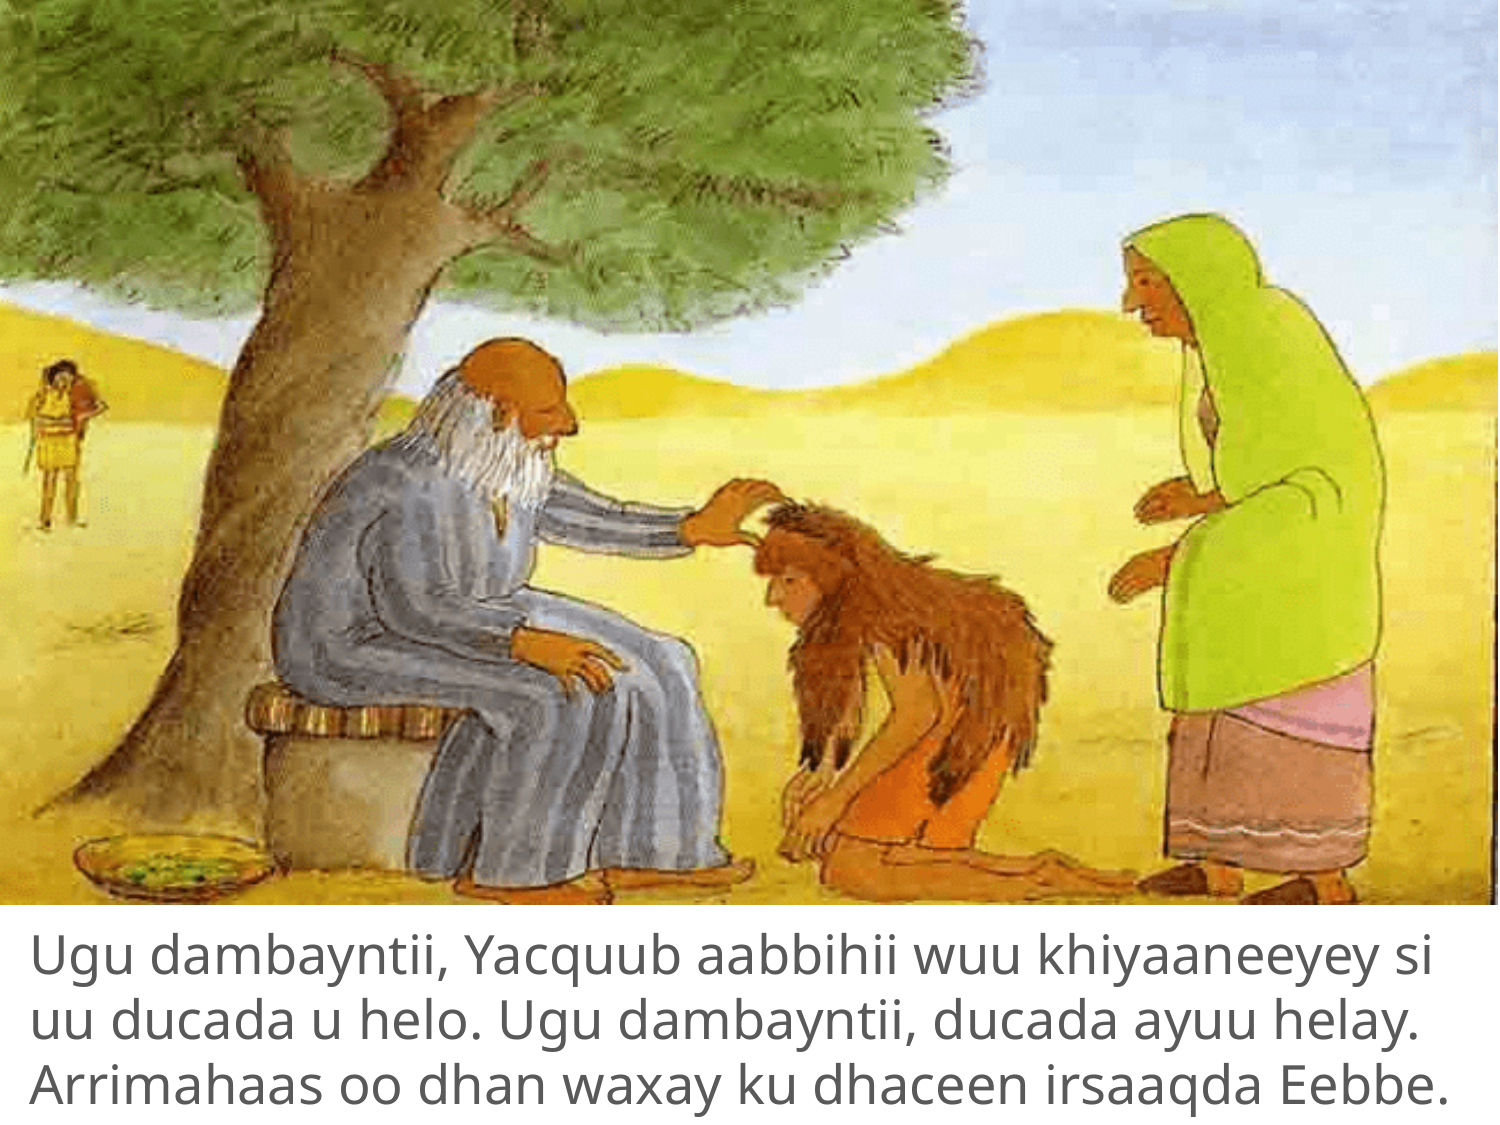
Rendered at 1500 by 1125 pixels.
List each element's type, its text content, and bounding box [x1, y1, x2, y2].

picture [0, 0, 1498, 906]
text_box Ugu dambayntii, Yacquub aabbihii wuu khiyaaneeyey si uu ducada u helo. Ugu dambayntii, ducada ayuu helay. Arrimahaas oo dhan waxay ku dhaceen irsaaqda Eebbe. [14, 912, 1500, 1123]
